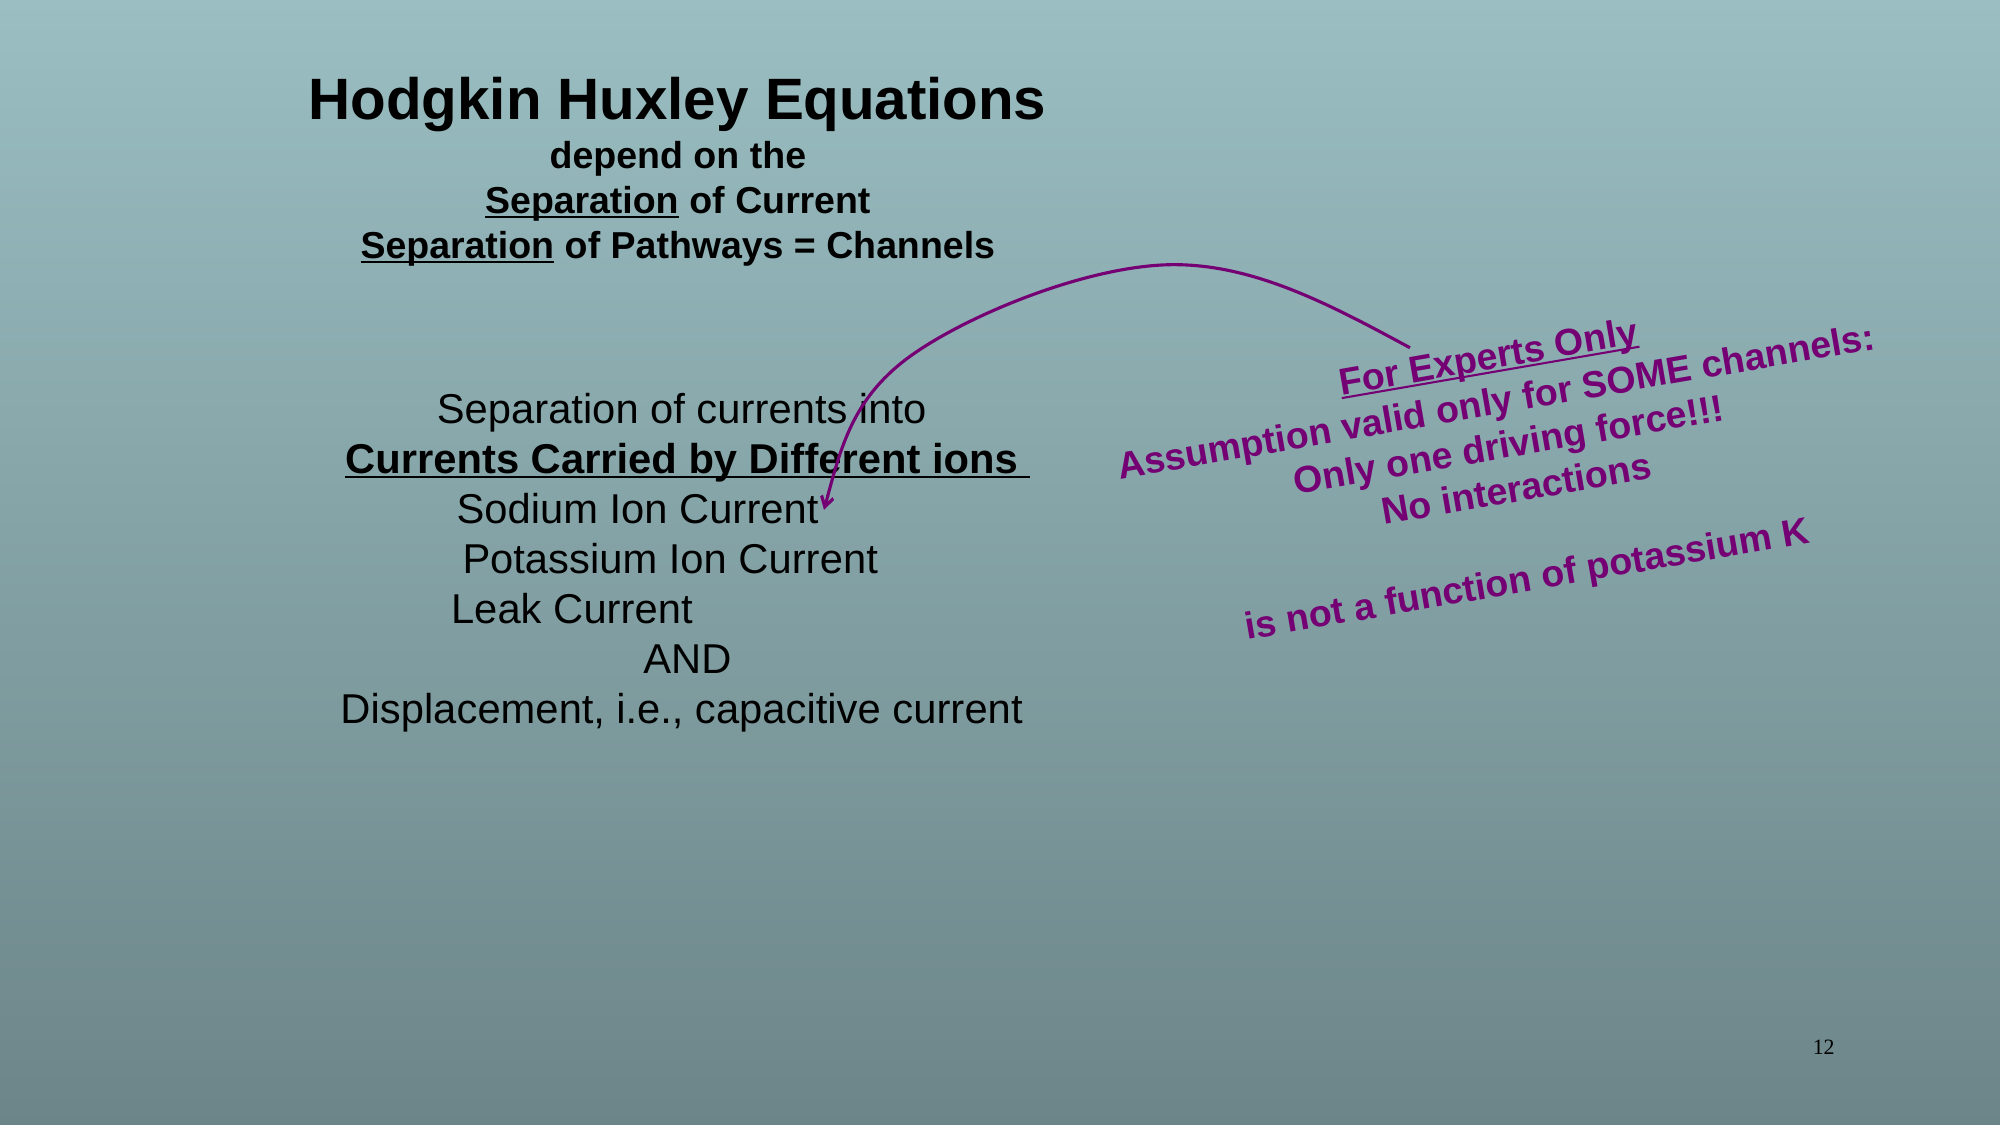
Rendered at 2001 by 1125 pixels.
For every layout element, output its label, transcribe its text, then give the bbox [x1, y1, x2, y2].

text_box [820, 264, 1410, 510]
text_box Hodgkin Huxley Equations depend on the Separation of Current Separation of Pathways = Channels [269, 53, 1087, 274]
slide_number 12 [1433, 1024, 1851, 1101]
